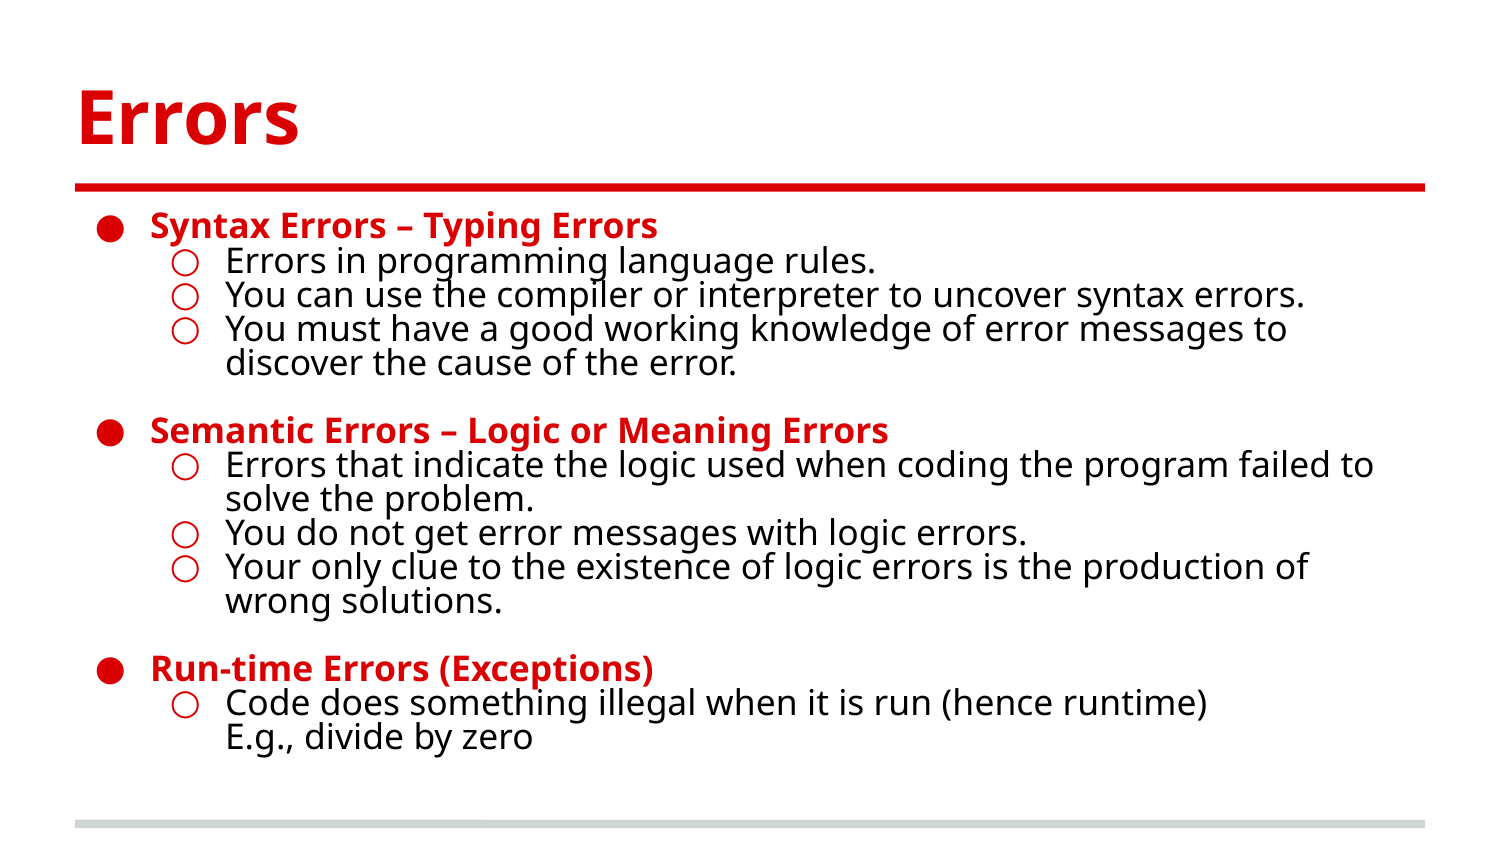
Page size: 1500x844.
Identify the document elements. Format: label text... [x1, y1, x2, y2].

list Syntax Errors – Typing Errors Errors in programming language rules. You can use the compiler or interpreter to uncover syntax errors. You must have a good working knowledge of error messages to discover the cause of the error. Semantic Errors – Logic or Meaning Errors Errors that indicate the logic used when coding the program failed to solve the problem. You do not get error messages with logic errors. Your only clue to the existence of logic errors is the production of wrong solutions. Run-time Errors (Exceptions) Code does something illegal when it is run (hence runtime) E.g., divide by zero [75, 196, 1425, 808]
title Errors [75, 33, 1425, 175]
